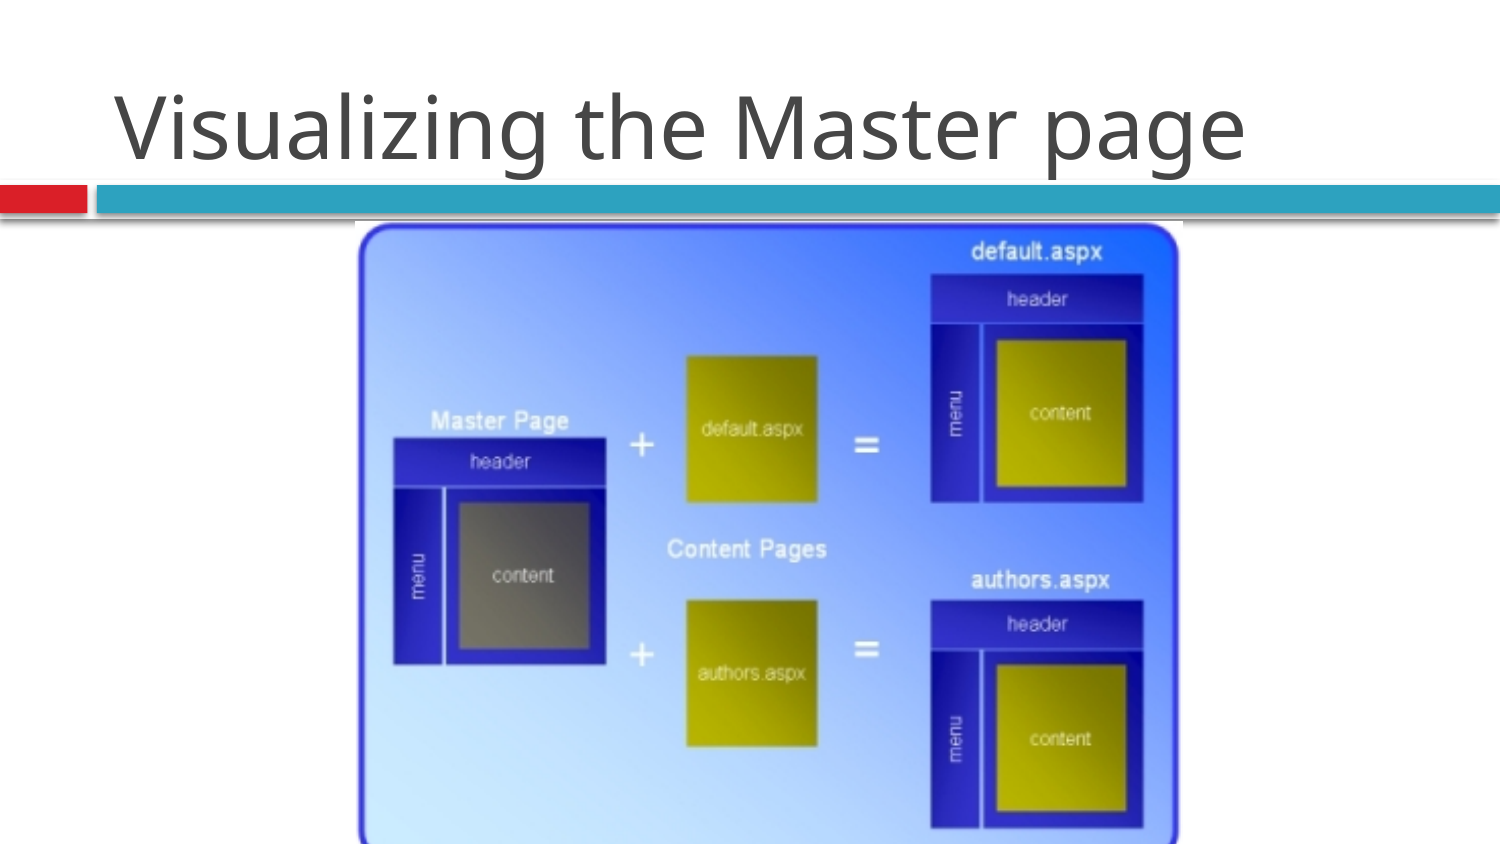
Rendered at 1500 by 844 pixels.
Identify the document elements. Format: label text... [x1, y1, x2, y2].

title Visualizing the Master page [99, 19, 1438, 185]
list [354, 221, 1183, 844]
